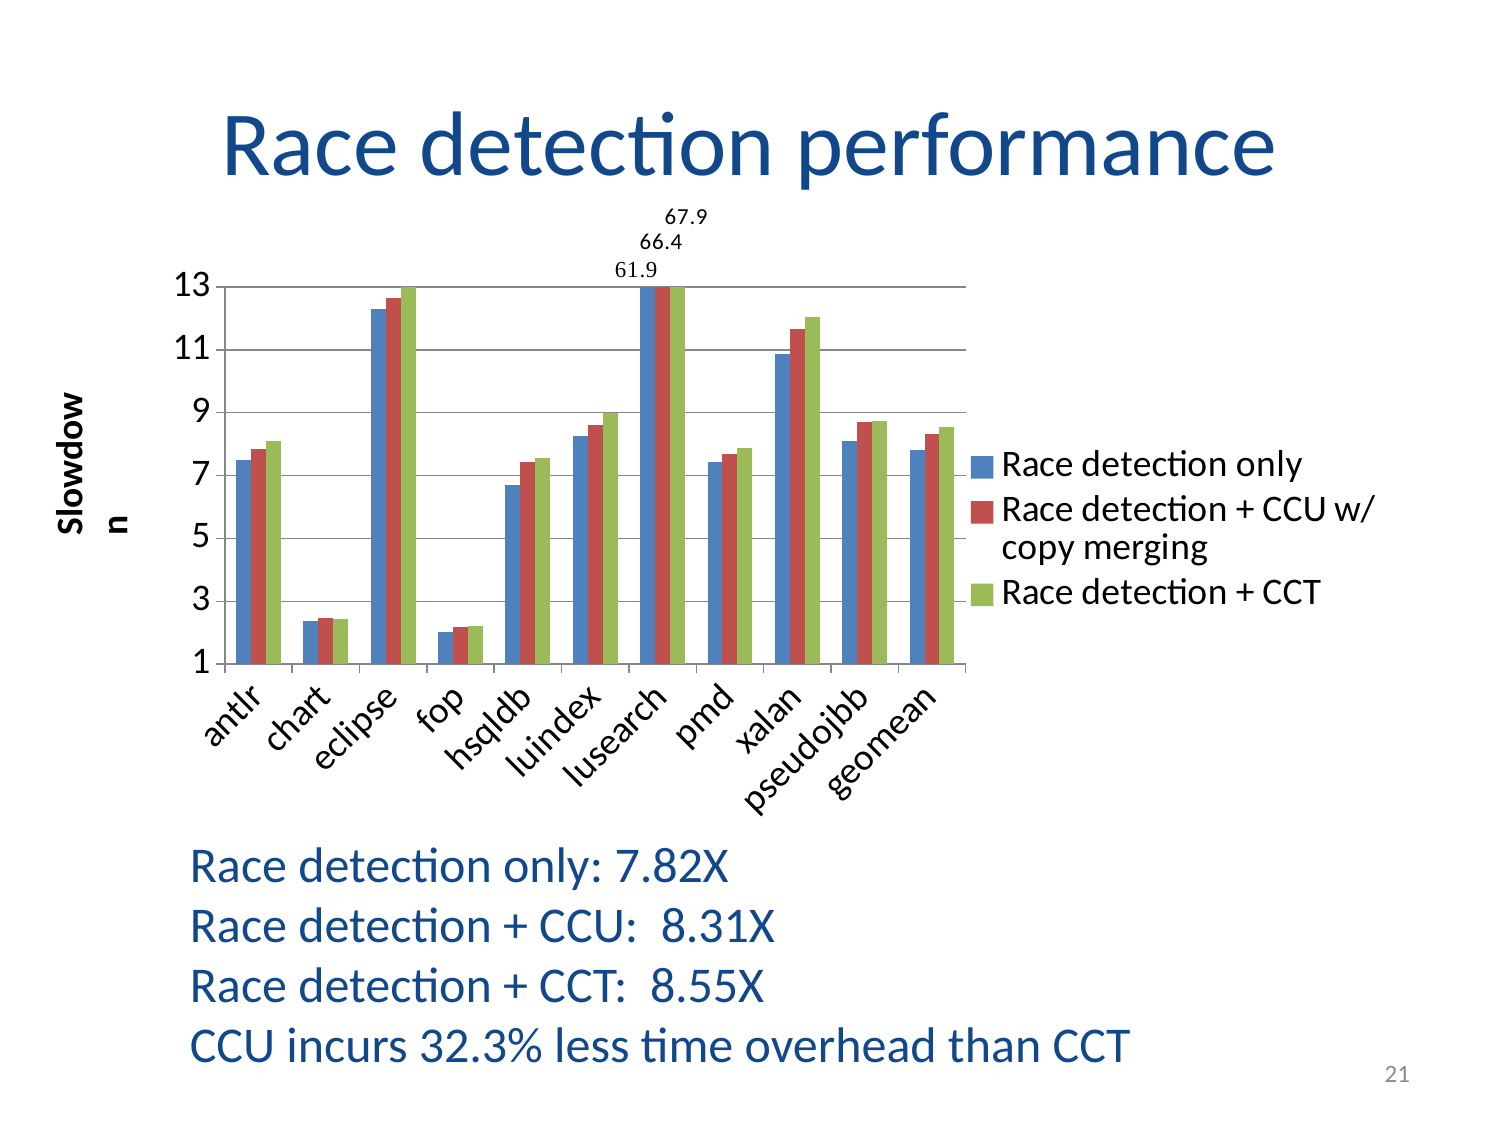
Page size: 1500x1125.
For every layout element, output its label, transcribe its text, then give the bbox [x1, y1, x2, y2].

title Race detection performance [75, 45, 1425, 233]
text_box Slowdown [37, 362, 107, 550]
slide_number 21 [1074, 1042, 1425, 1103]
chart [112, 199, 1401, 863]
text_box Race detection only: 7.82X Race detection + CCU: 8.31X Race detection + CCT: 8.55X CCU incurs 32.3% less time overhead than CCT [174, 824, 1425, 1080]
